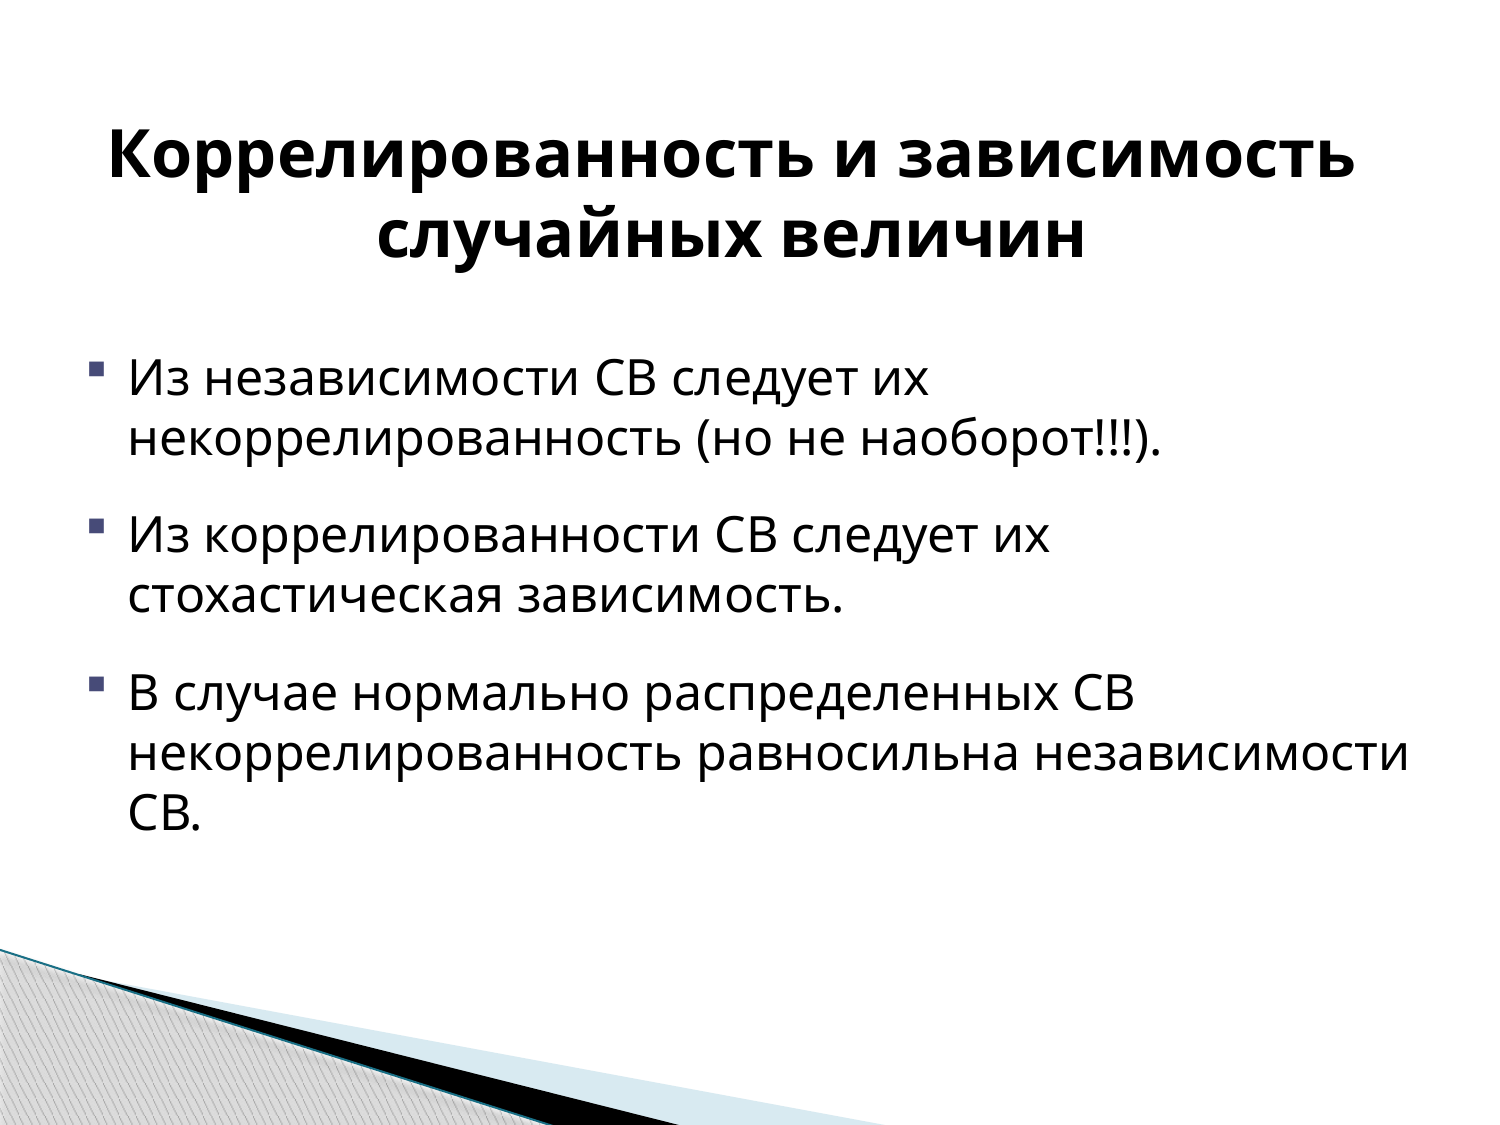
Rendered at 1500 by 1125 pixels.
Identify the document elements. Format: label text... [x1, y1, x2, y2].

title Коррелированность и зависимость случайных величин [88, 101, 1376, 279]
list Из независимости СВ следует их некоррелированность (но не наоборот!!!). Из коррелированности СВ следует их стохастическая зависимость. В случае нормально распределенных СВ некоррелированность равносильна независимости СВ. [53, 338, 1449, 917]
